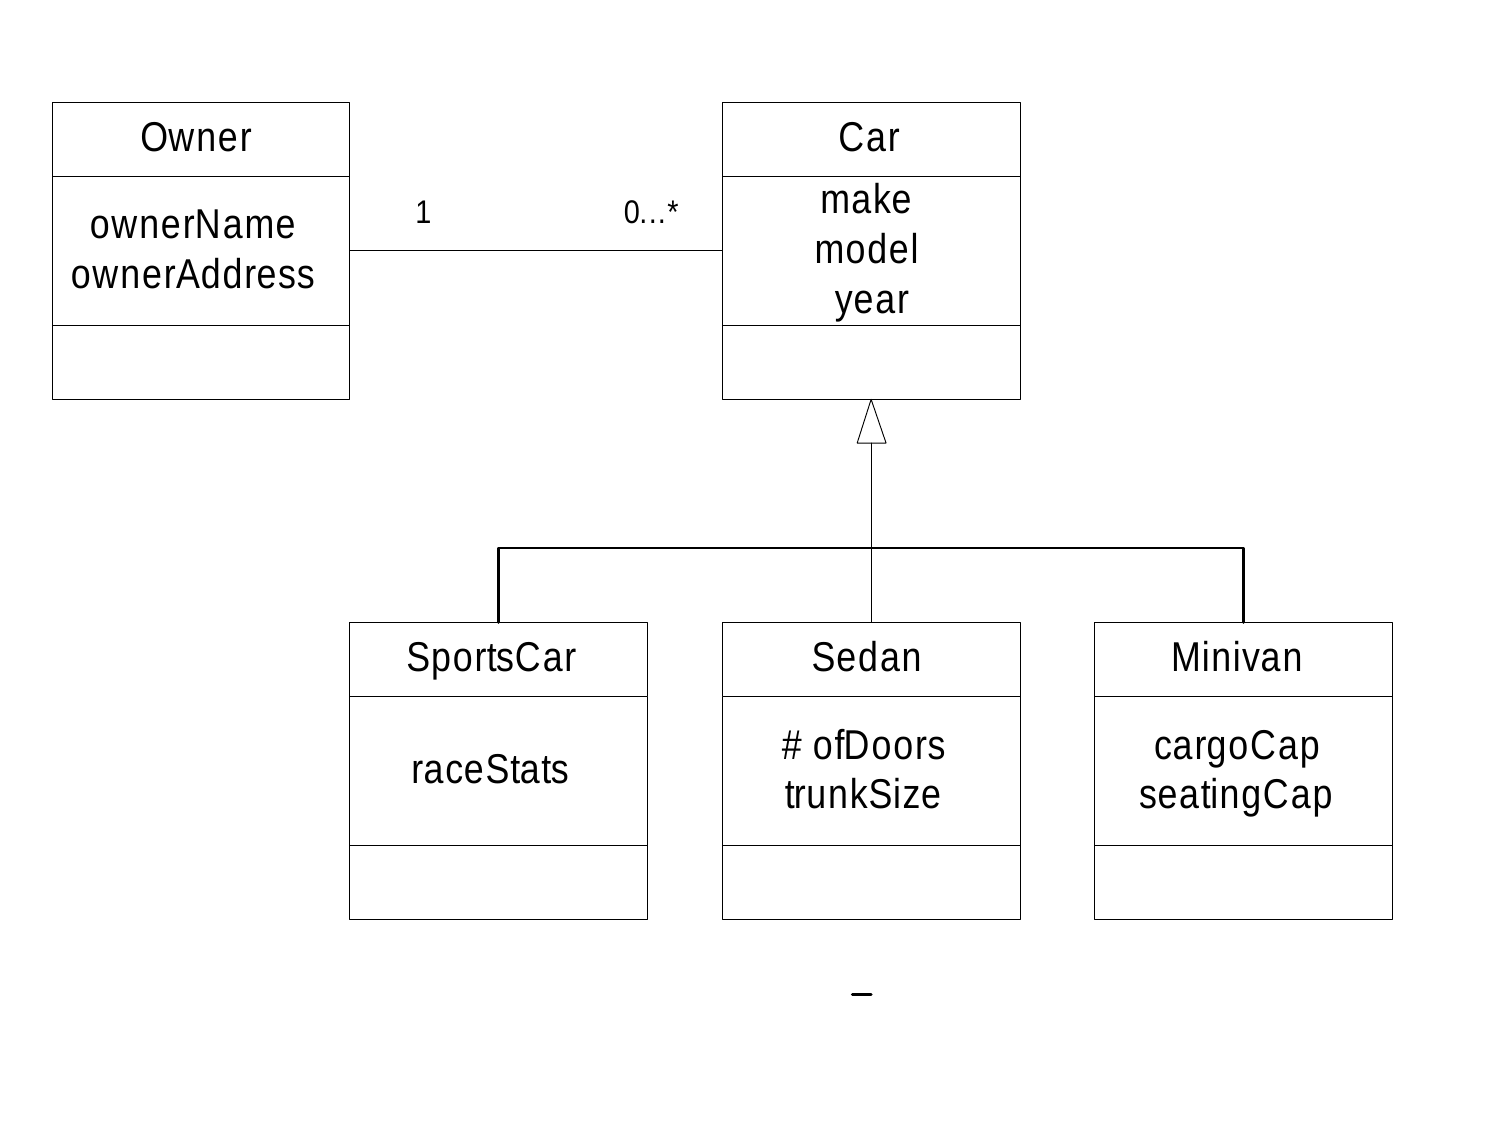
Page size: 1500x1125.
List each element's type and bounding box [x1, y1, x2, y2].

text_box [49, 99, 1395, 1001]
